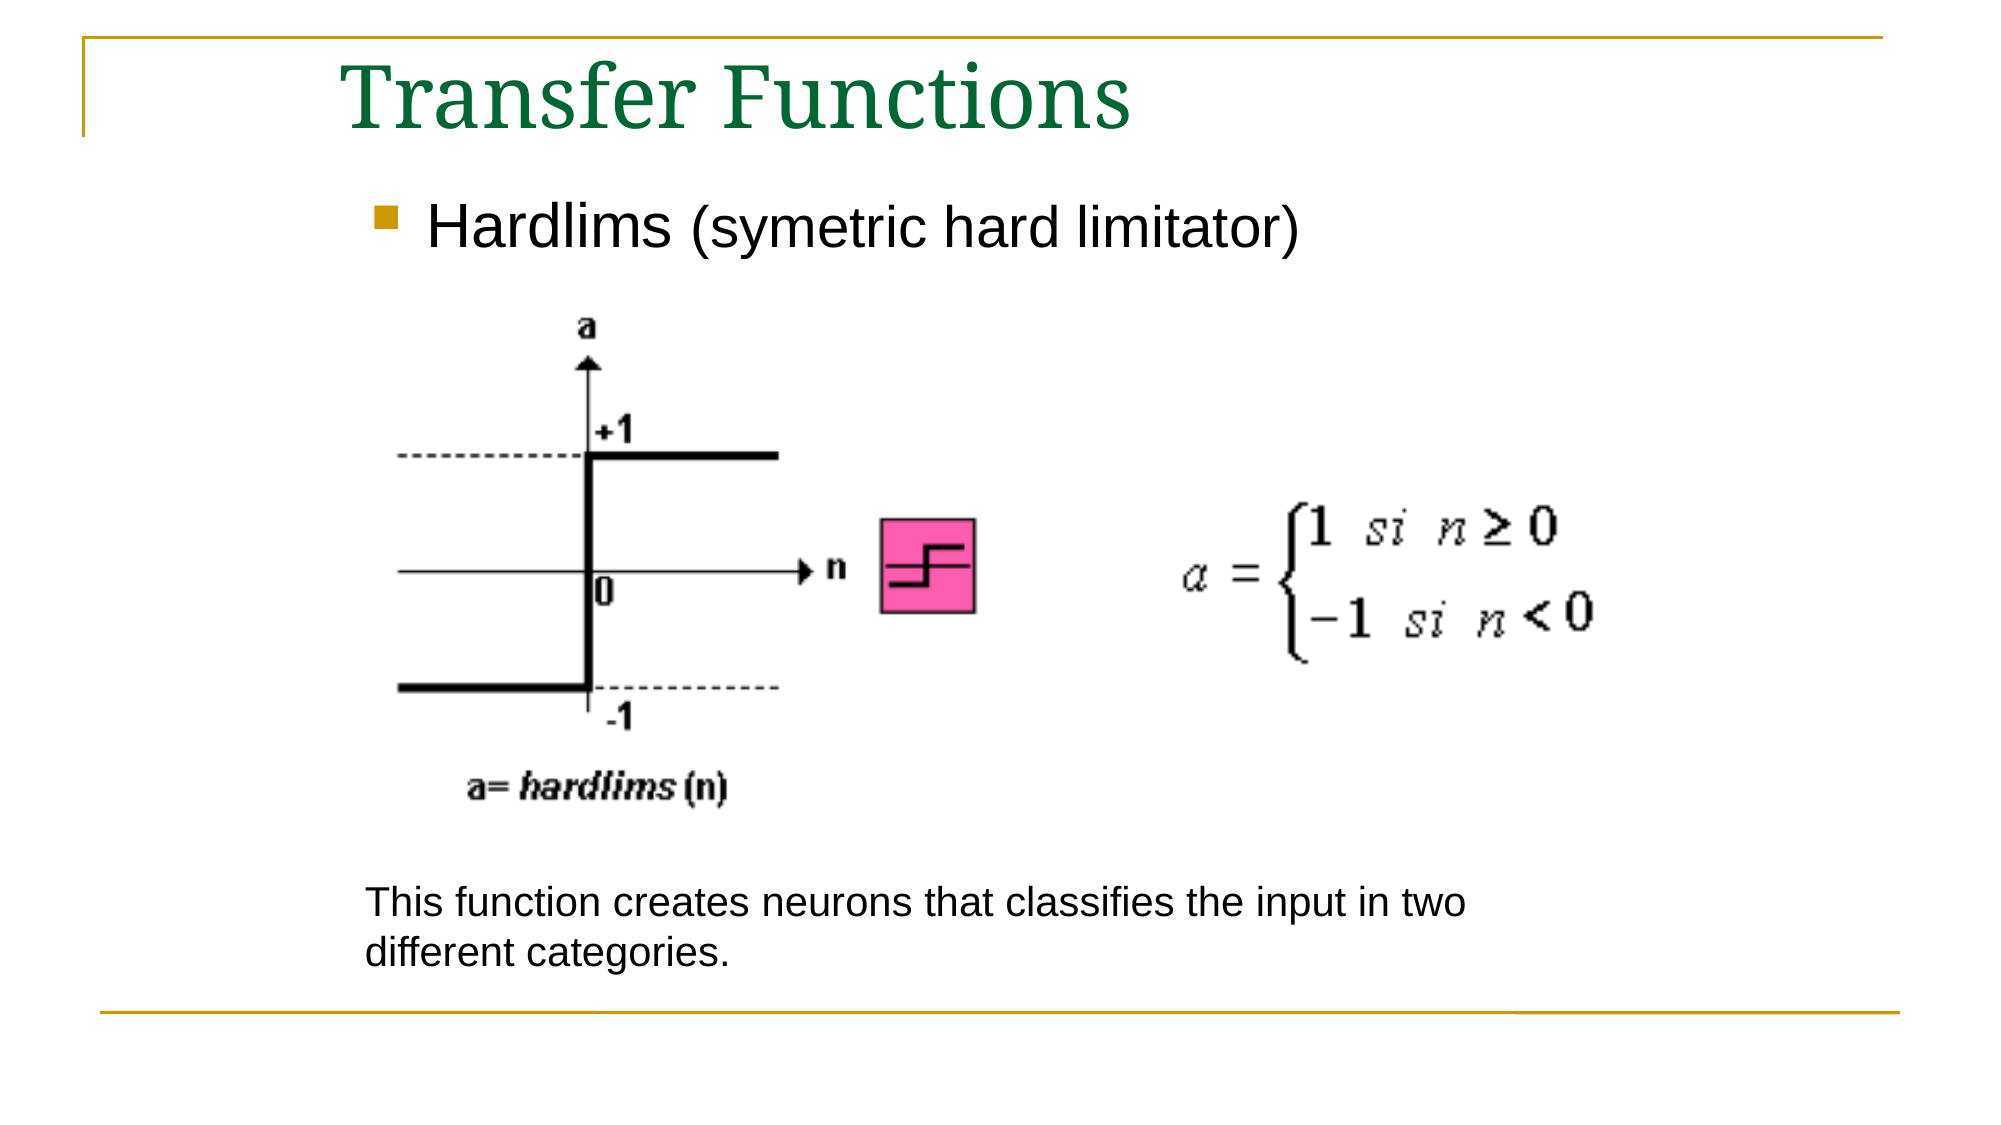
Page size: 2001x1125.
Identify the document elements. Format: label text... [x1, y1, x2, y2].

title Transfer Functions [324, 45, 1675, 200]
text_box This function creates neurons that classifies the input in two different categories. [349, 867, 1638, 983]
list Hardlims (symetric hard limitator) [356, 200, 1632, 300]
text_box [1174, 487, 1601, 668]
picture [387, 303, 988, 819]
